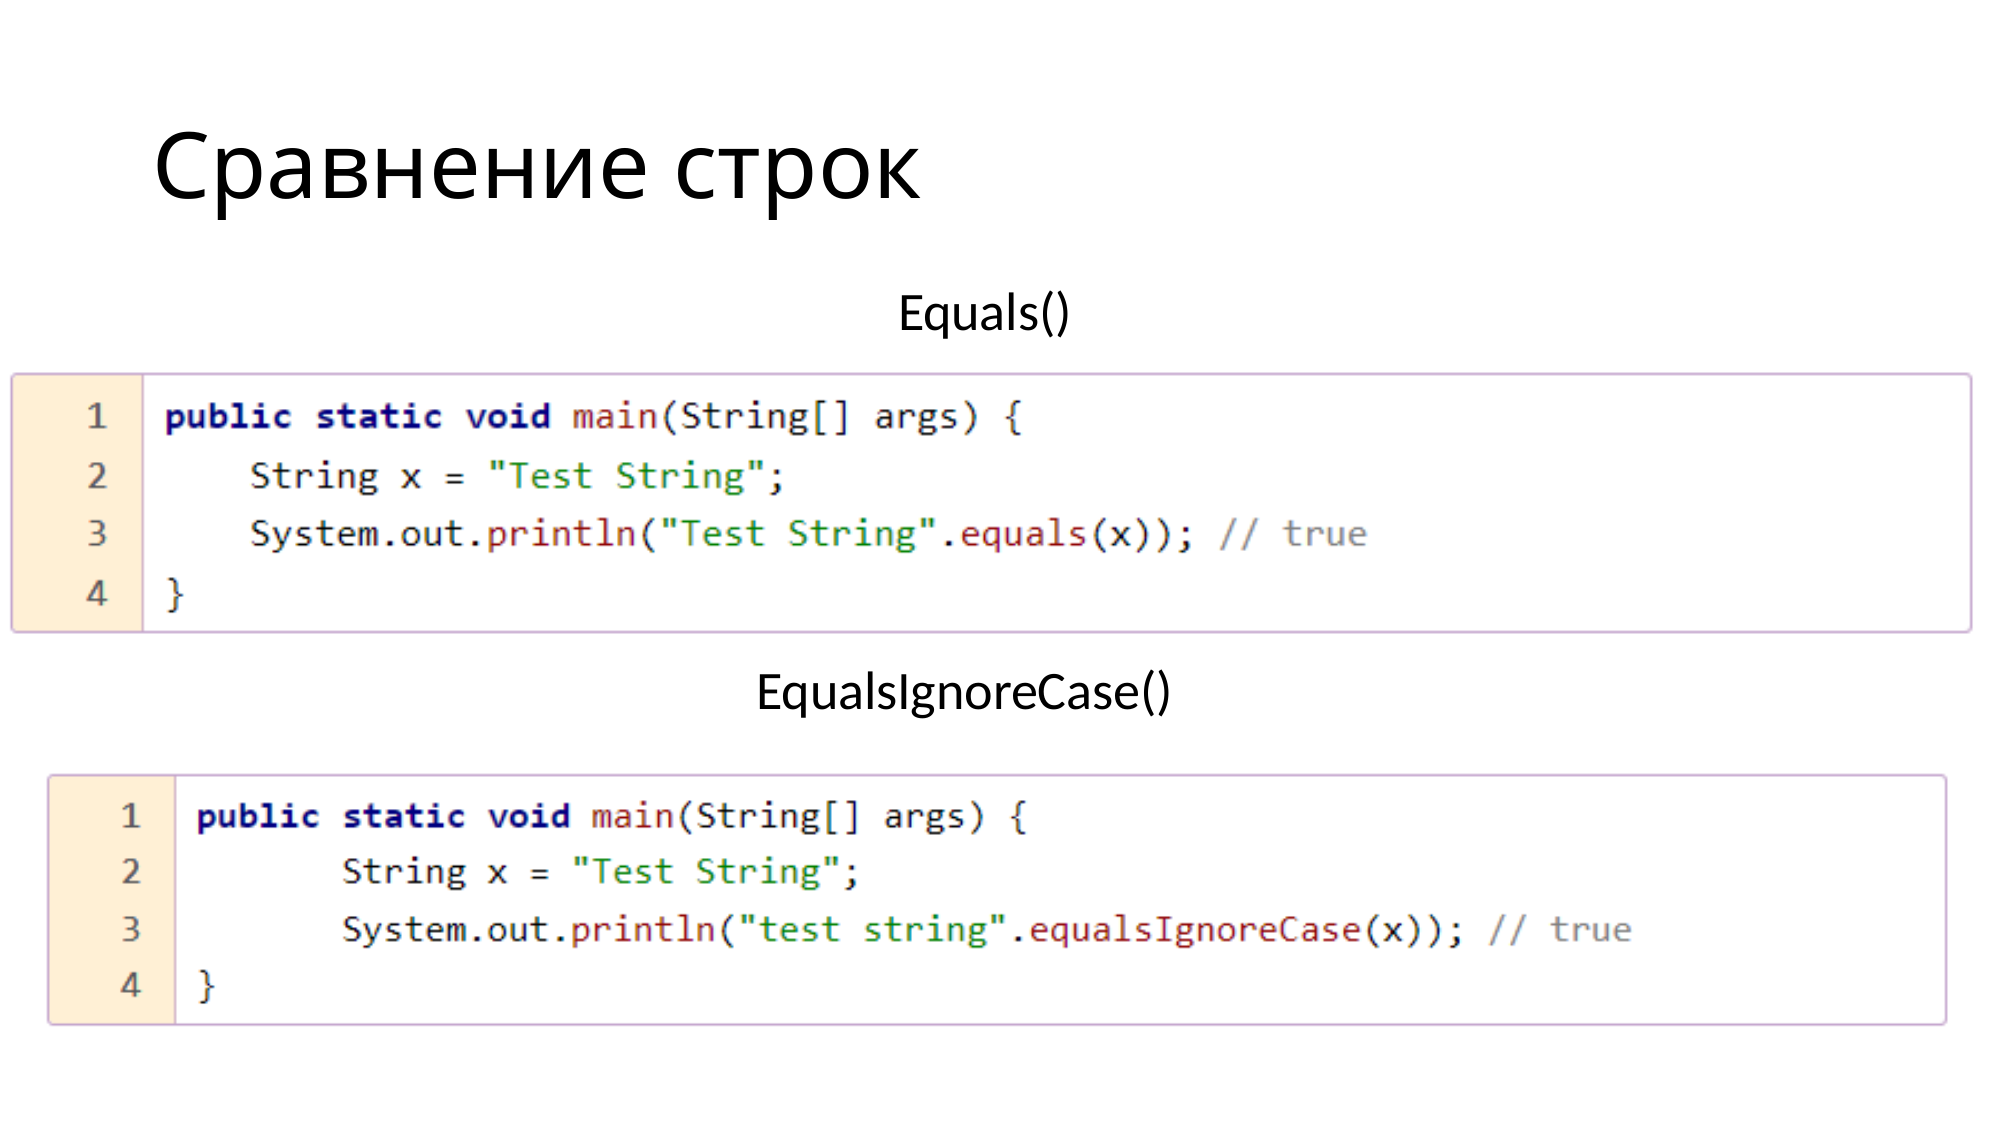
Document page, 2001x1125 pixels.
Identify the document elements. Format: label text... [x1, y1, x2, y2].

list Equals() [883, 276, 1117, 350]
title Сравнение строк [137, 59, 1863, 278]
picture [0, 355, 1996, 650]
picture [41, 768, 1959, 1033]
text_box EqualsIgnoreCase() [741, 655, 1250, 730]
